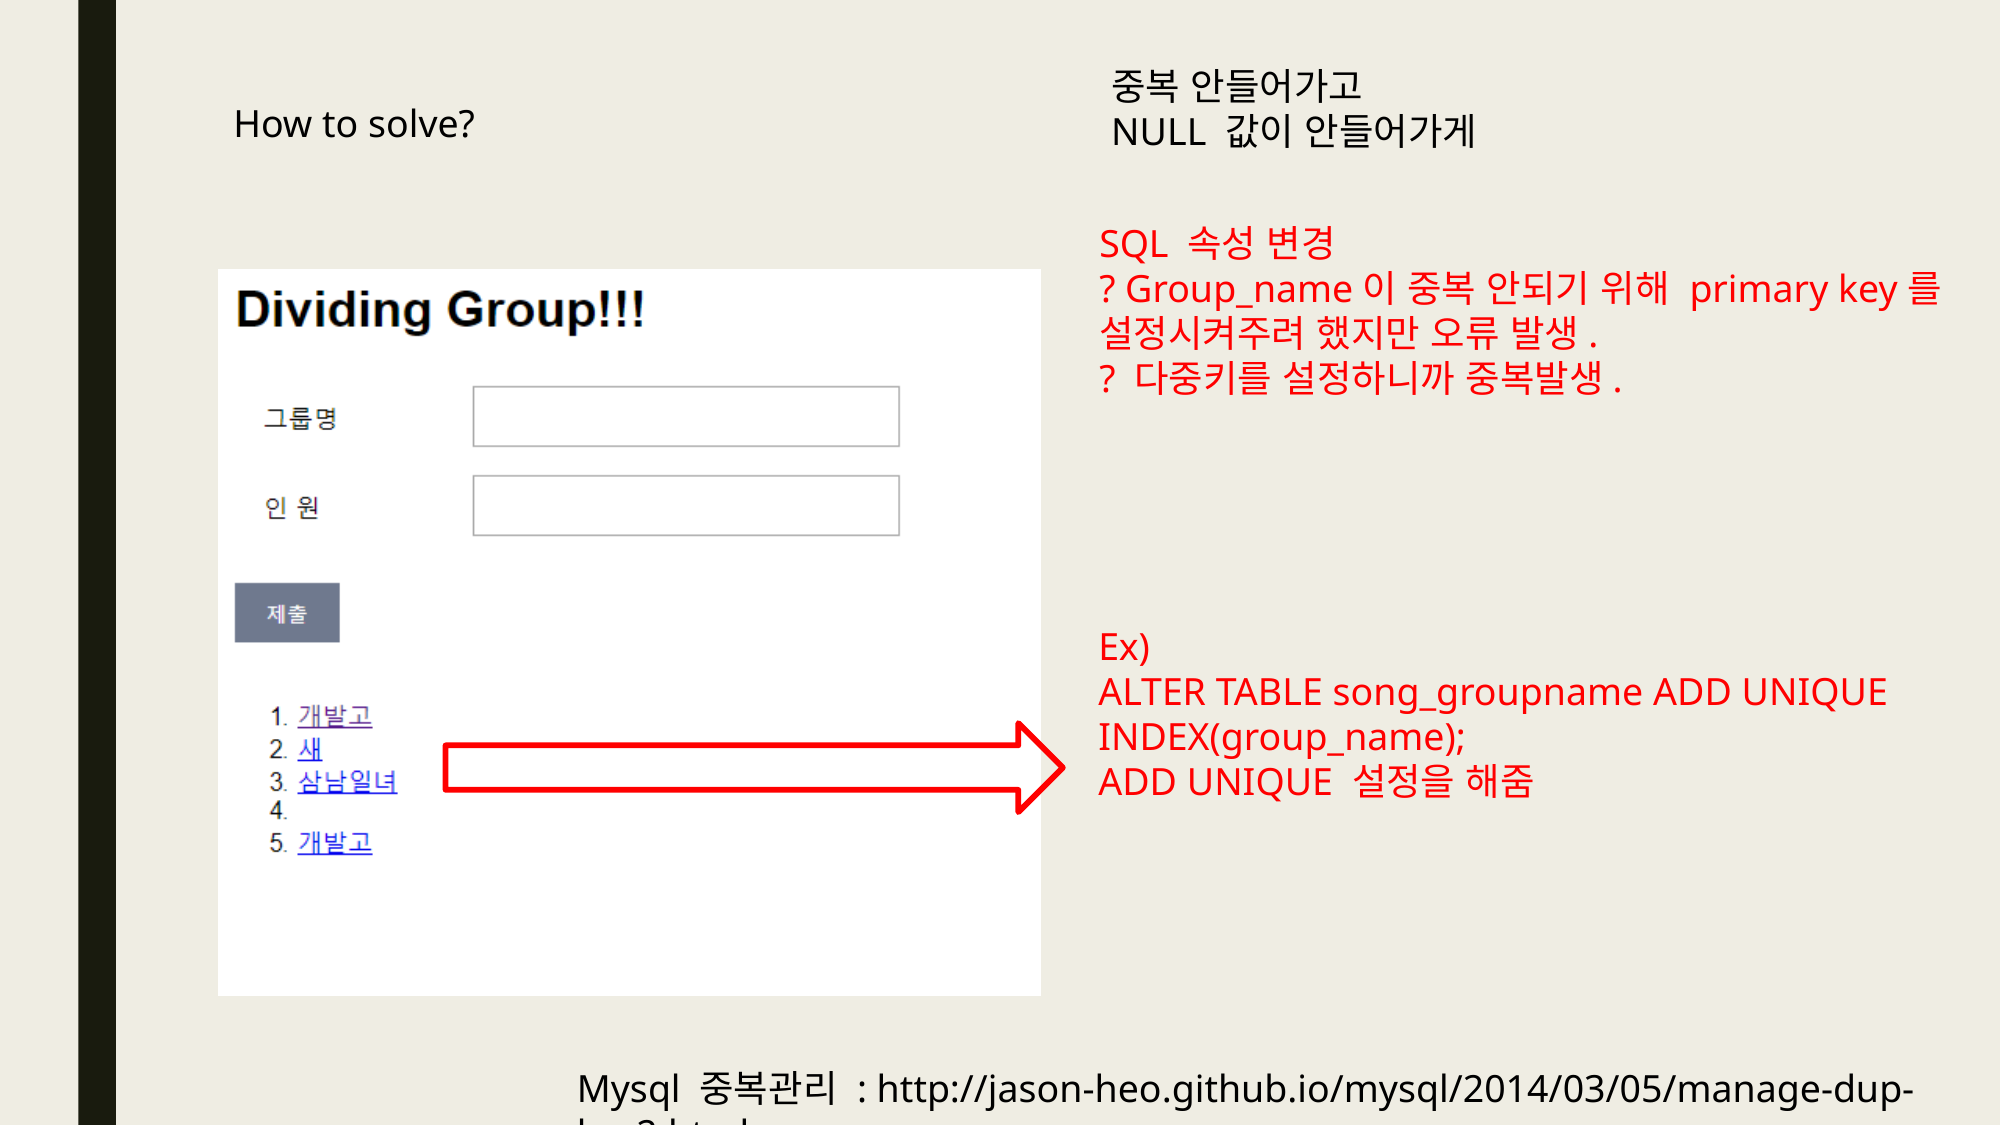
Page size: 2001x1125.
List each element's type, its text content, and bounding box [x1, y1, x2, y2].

text_box 중복 안들어가고 NULL 값이 안들어가게 [1096, 55, 1584, 161]
picture [218, 269, 1041, 996]
text_box [1041, 741, 1066, 794]
text_box How to solve? [218, 92, 1485, 198]
text_box Mysql 중복관리 : http://jason-heo.github.io/mysql/2014/03/05/manage-dup-key2.html [562, 1057, 2000, 1125]
text_box Ex) ALTER TABLE song_groupname ADD UNIQUE INDEX(group_name); ADD UNIQUE 설정을 해줌 [1083, 615, 2000, 810]
text_box [1041, 364, 1435, 425]
text_box SQL 속성 변경 ? Group_name이 중복 안되기 위해 primary key를 설정시켜주려 했지만 오류 발생. ? 다중키를 설정하니까 중복발생. [1084, 212, 2000, 408]
